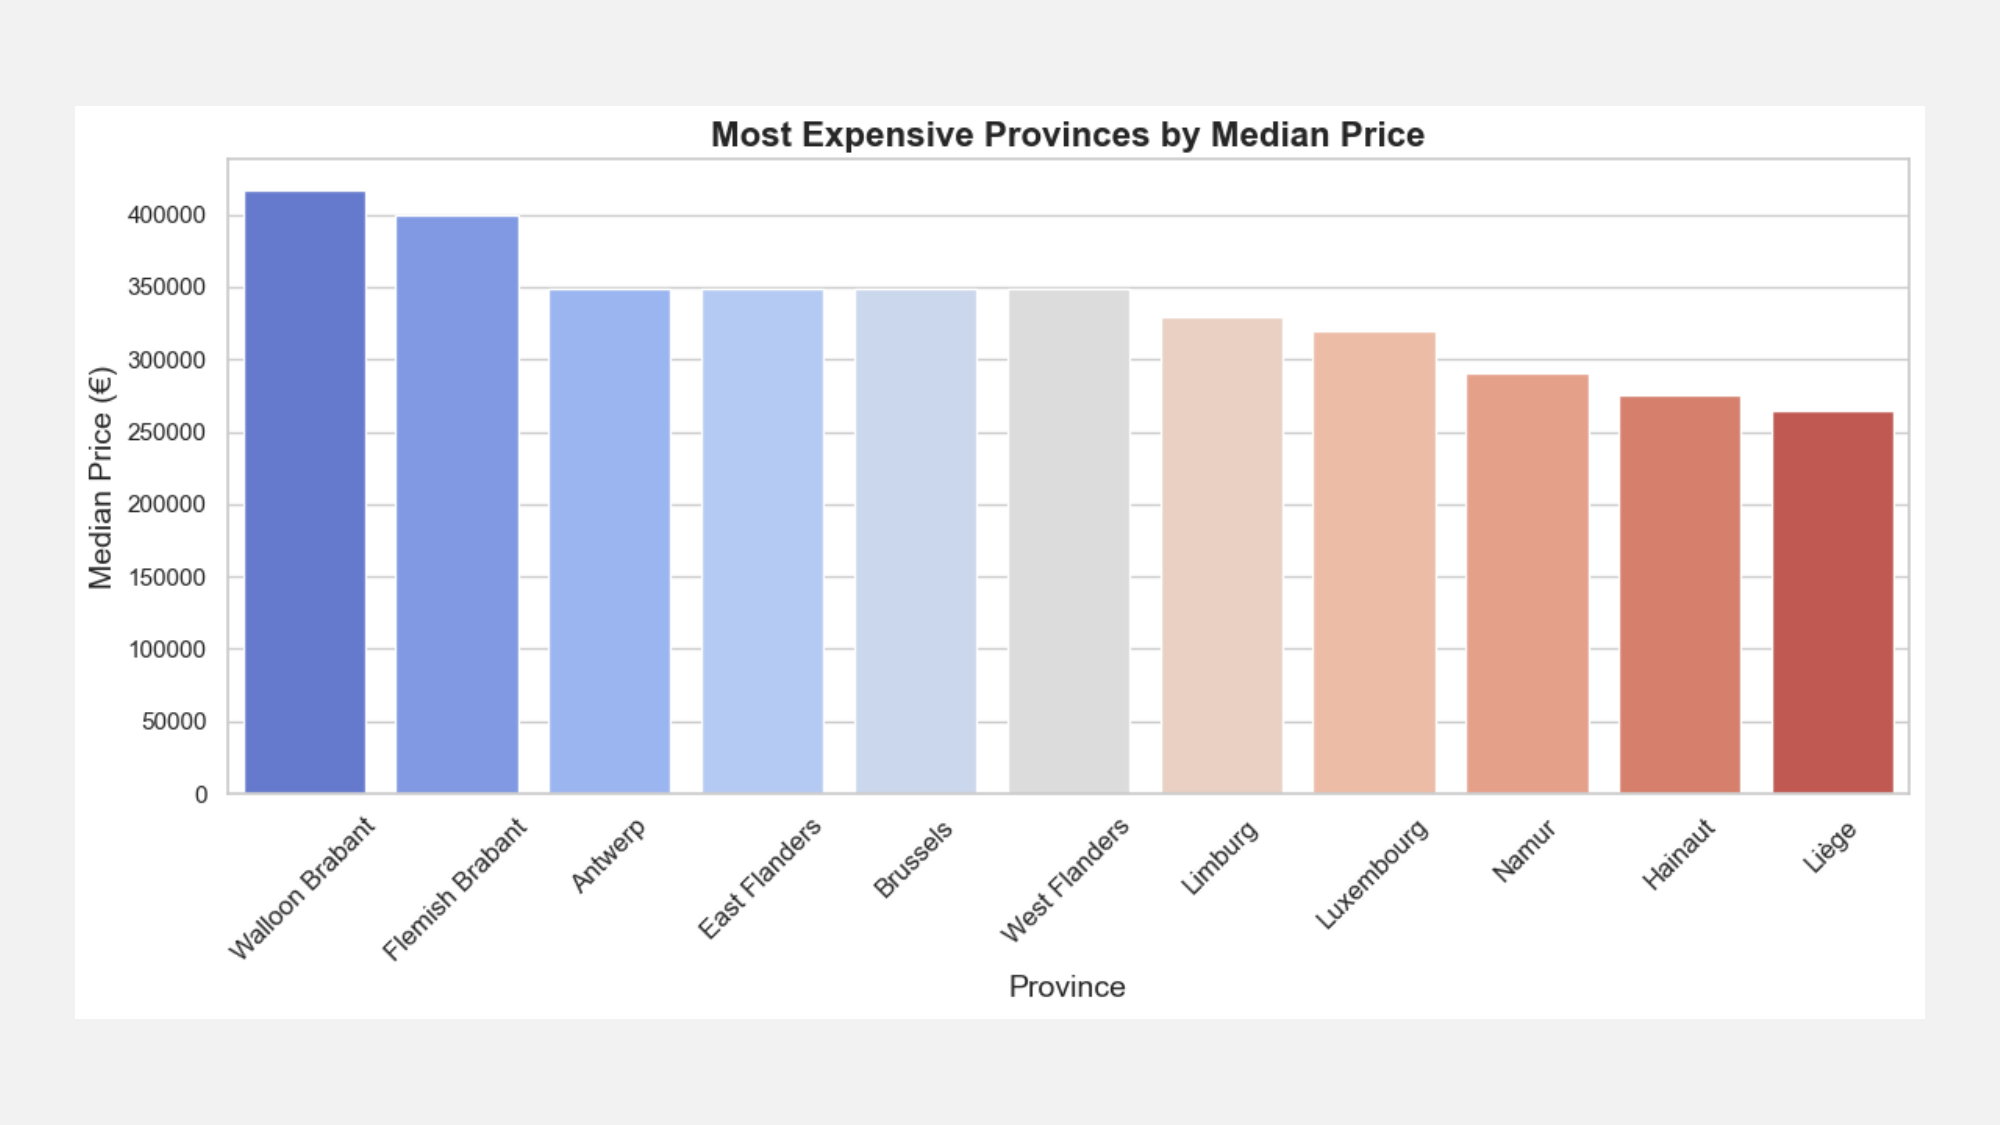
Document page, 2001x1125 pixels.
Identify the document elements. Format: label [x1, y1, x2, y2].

picture [74, 106, 1925, 1019]
